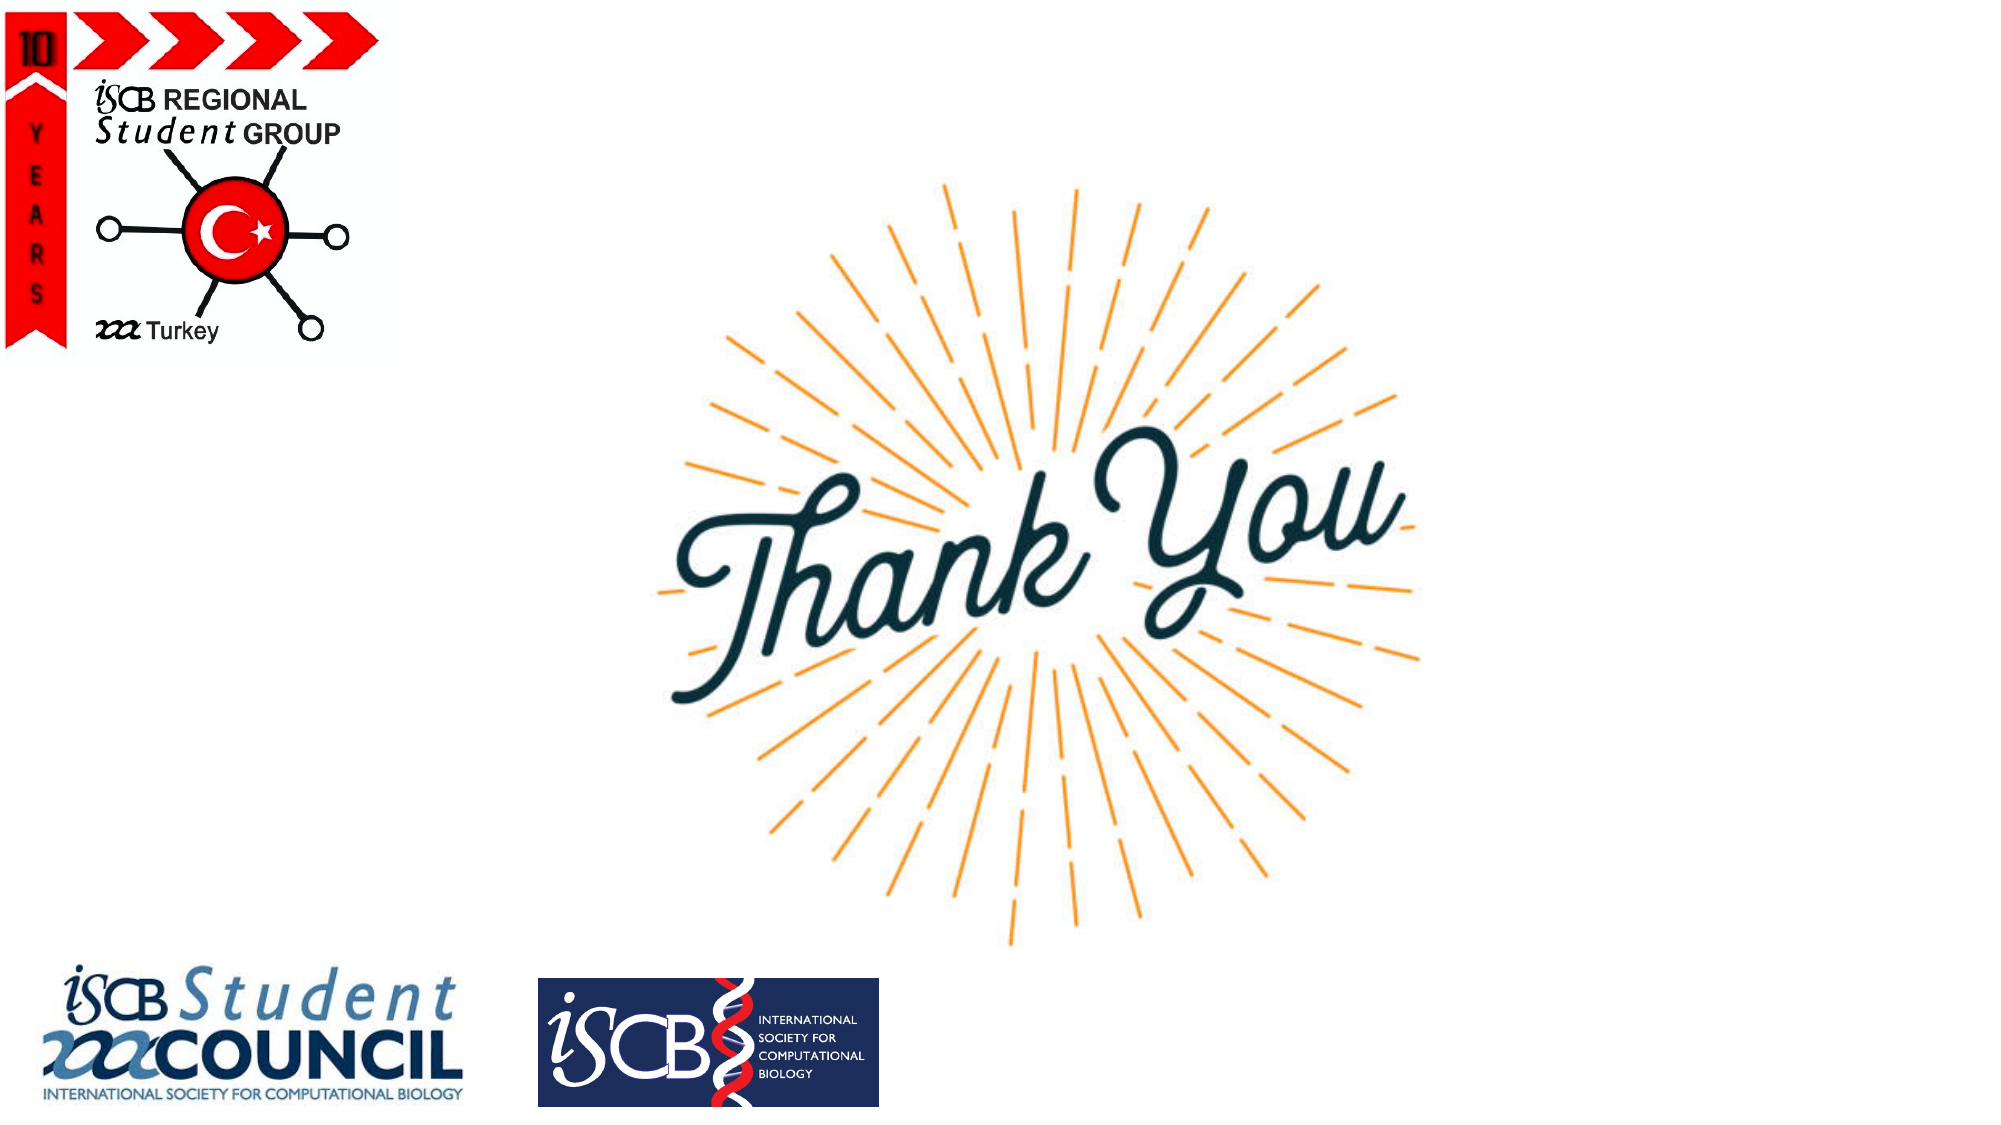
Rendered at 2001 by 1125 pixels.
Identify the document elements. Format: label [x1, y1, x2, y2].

picture [0, 0, 408, 366]
picture [537, 74, 1531, 1107]
picture [35, 962, 470, 1107]
